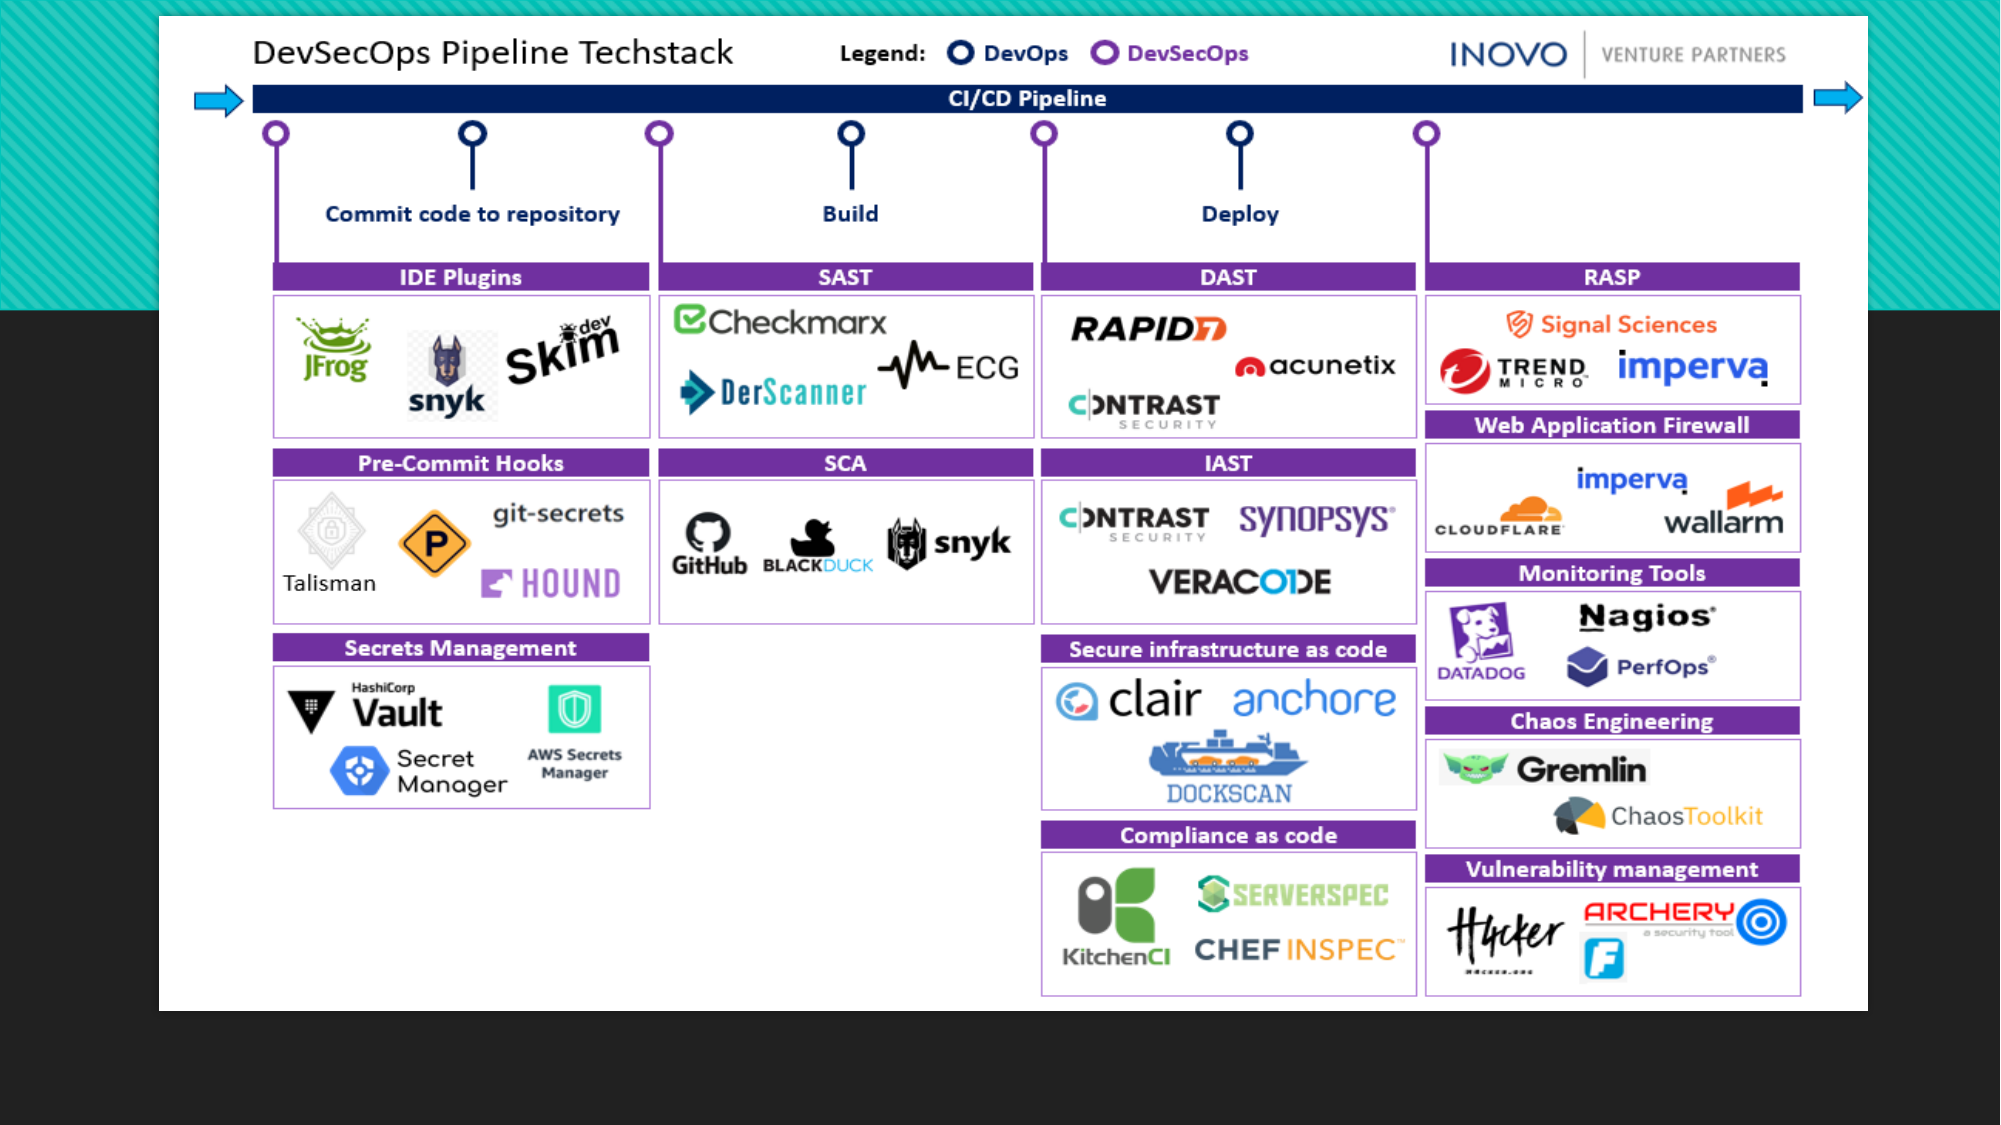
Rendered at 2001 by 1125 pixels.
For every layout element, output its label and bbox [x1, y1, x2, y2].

list [159, 16, 1868, 1011]
